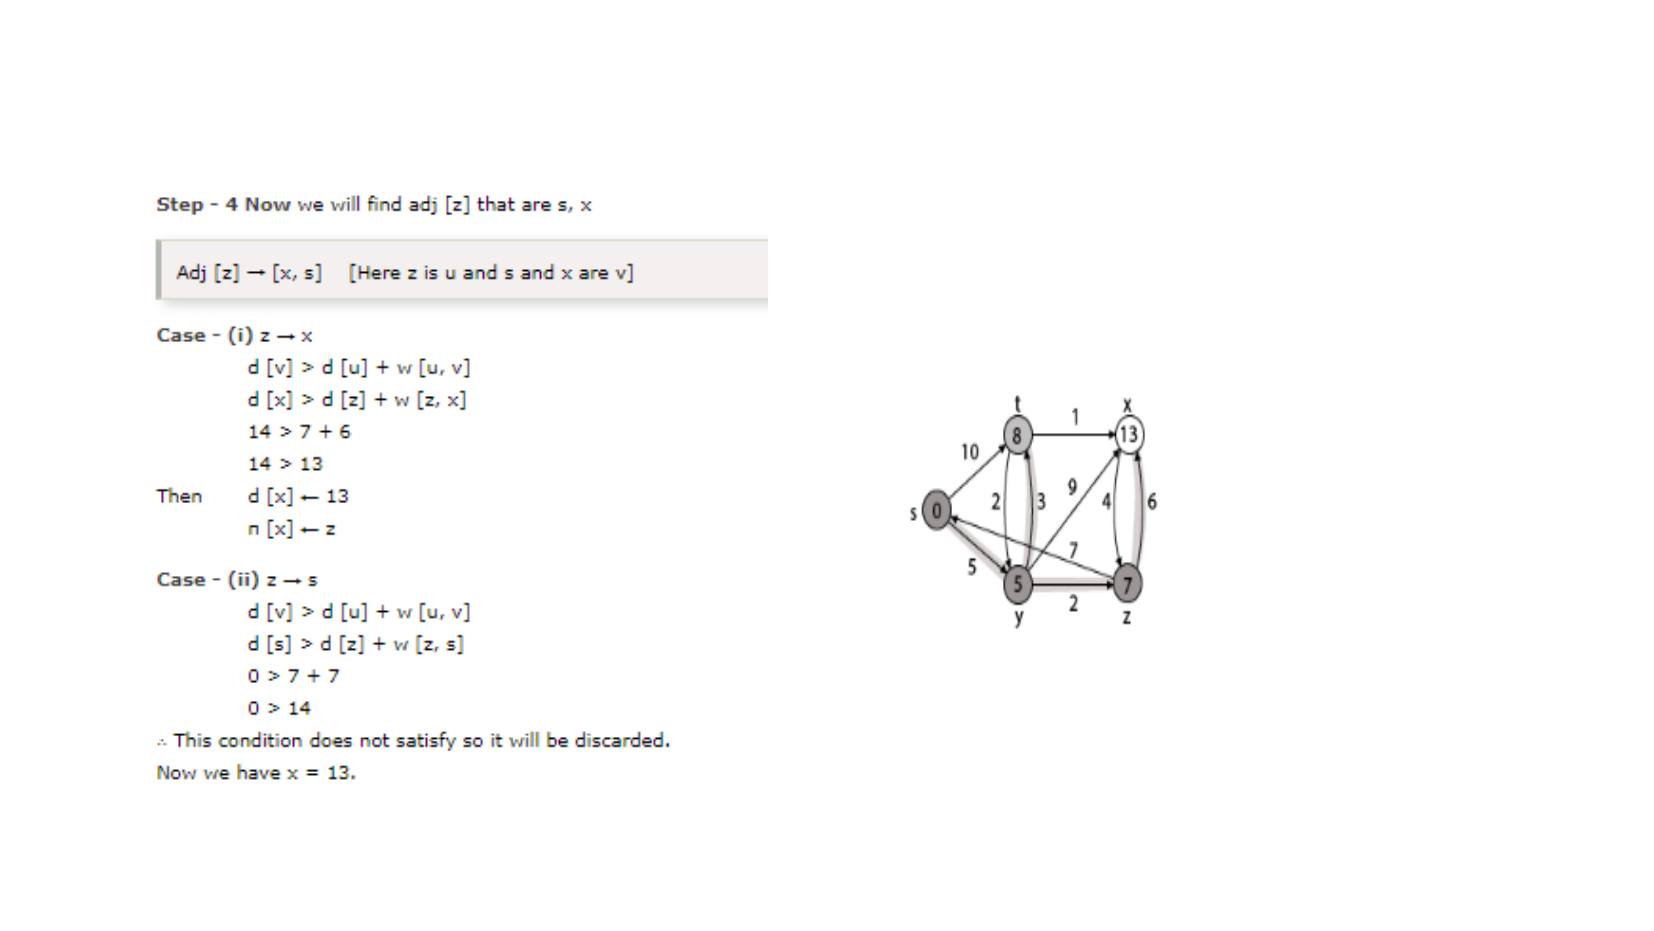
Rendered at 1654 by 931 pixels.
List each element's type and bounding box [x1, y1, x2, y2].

picture [897, 353, 1181, 655]
picture [141, 181, 768, 808]
